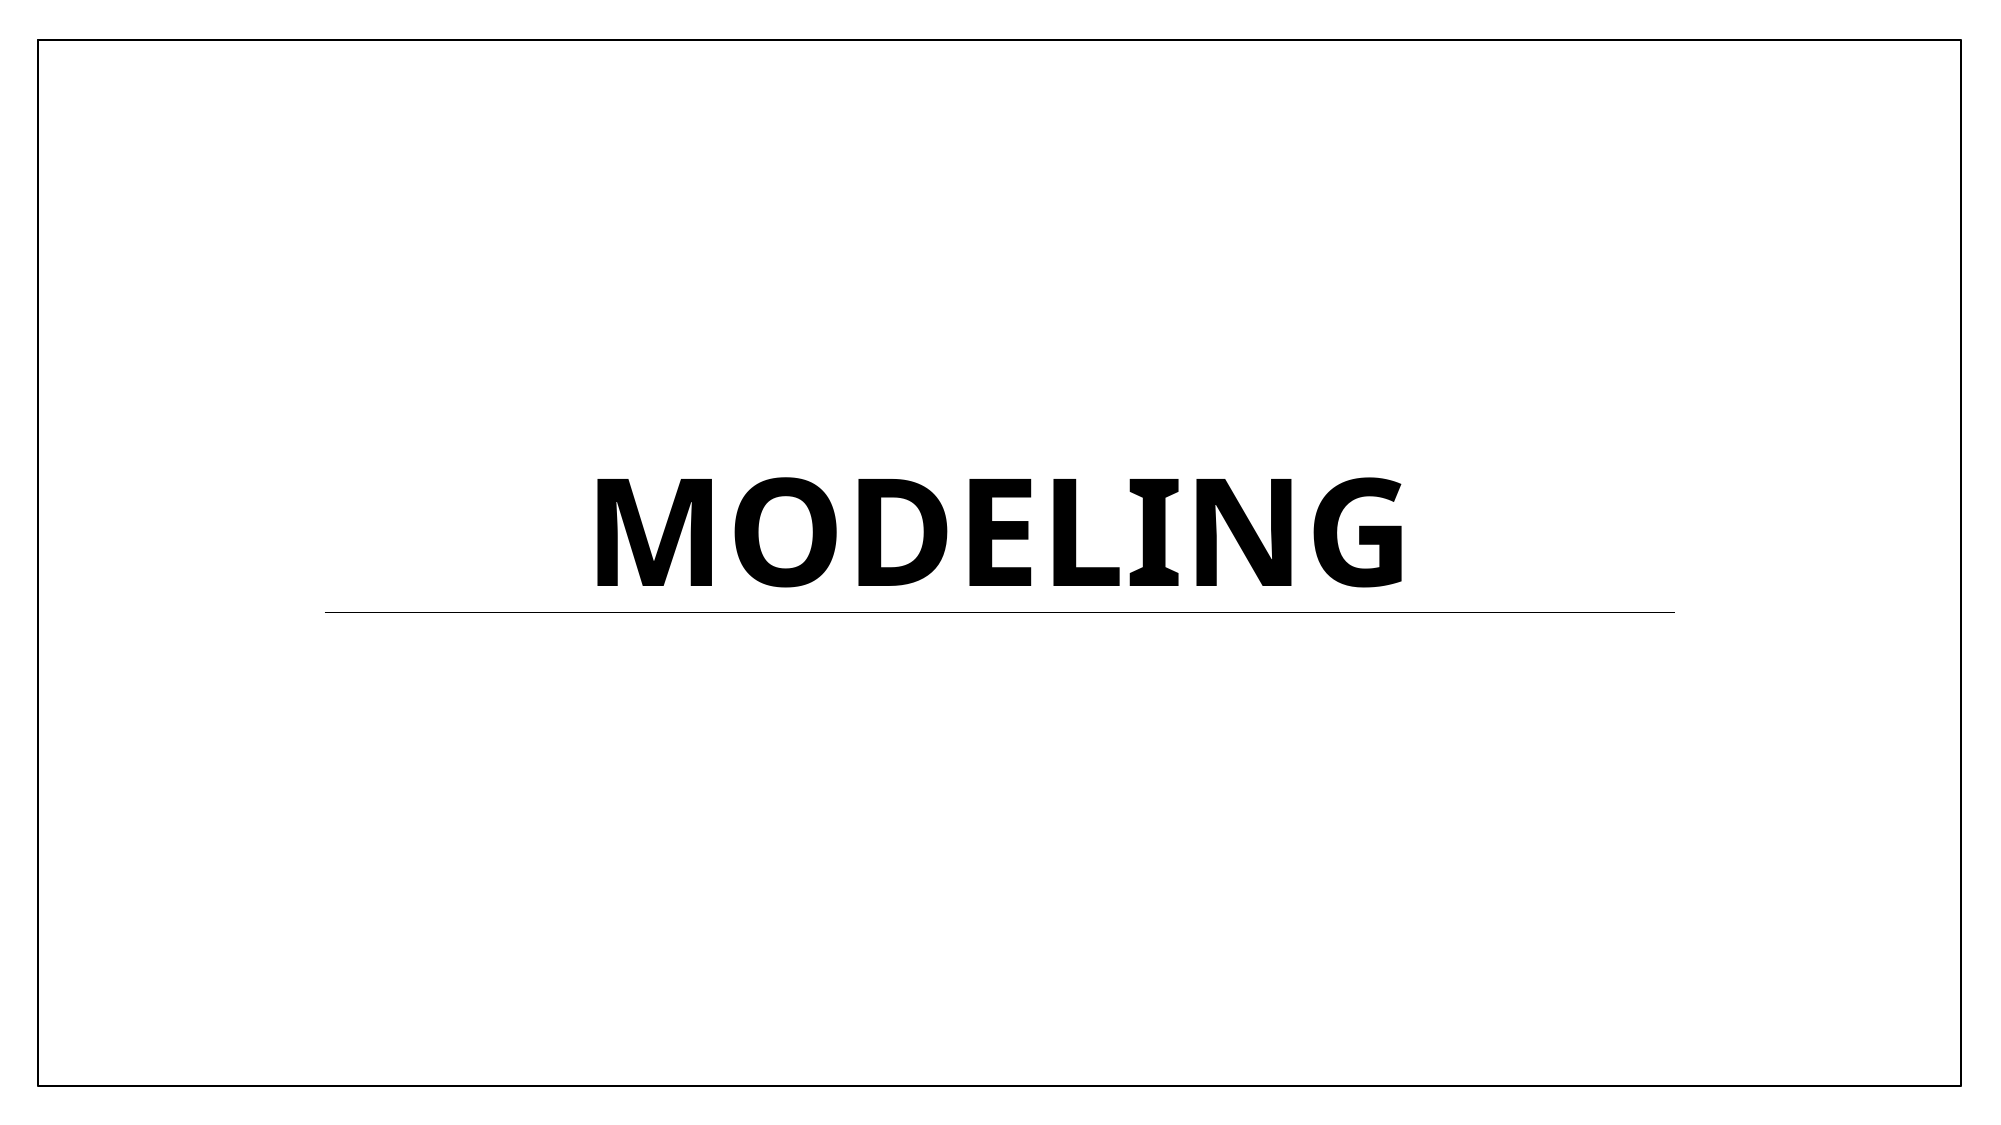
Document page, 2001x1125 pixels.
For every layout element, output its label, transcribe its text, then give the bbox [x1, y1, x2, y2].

title Modeling [182, 144, 1818, 625]
